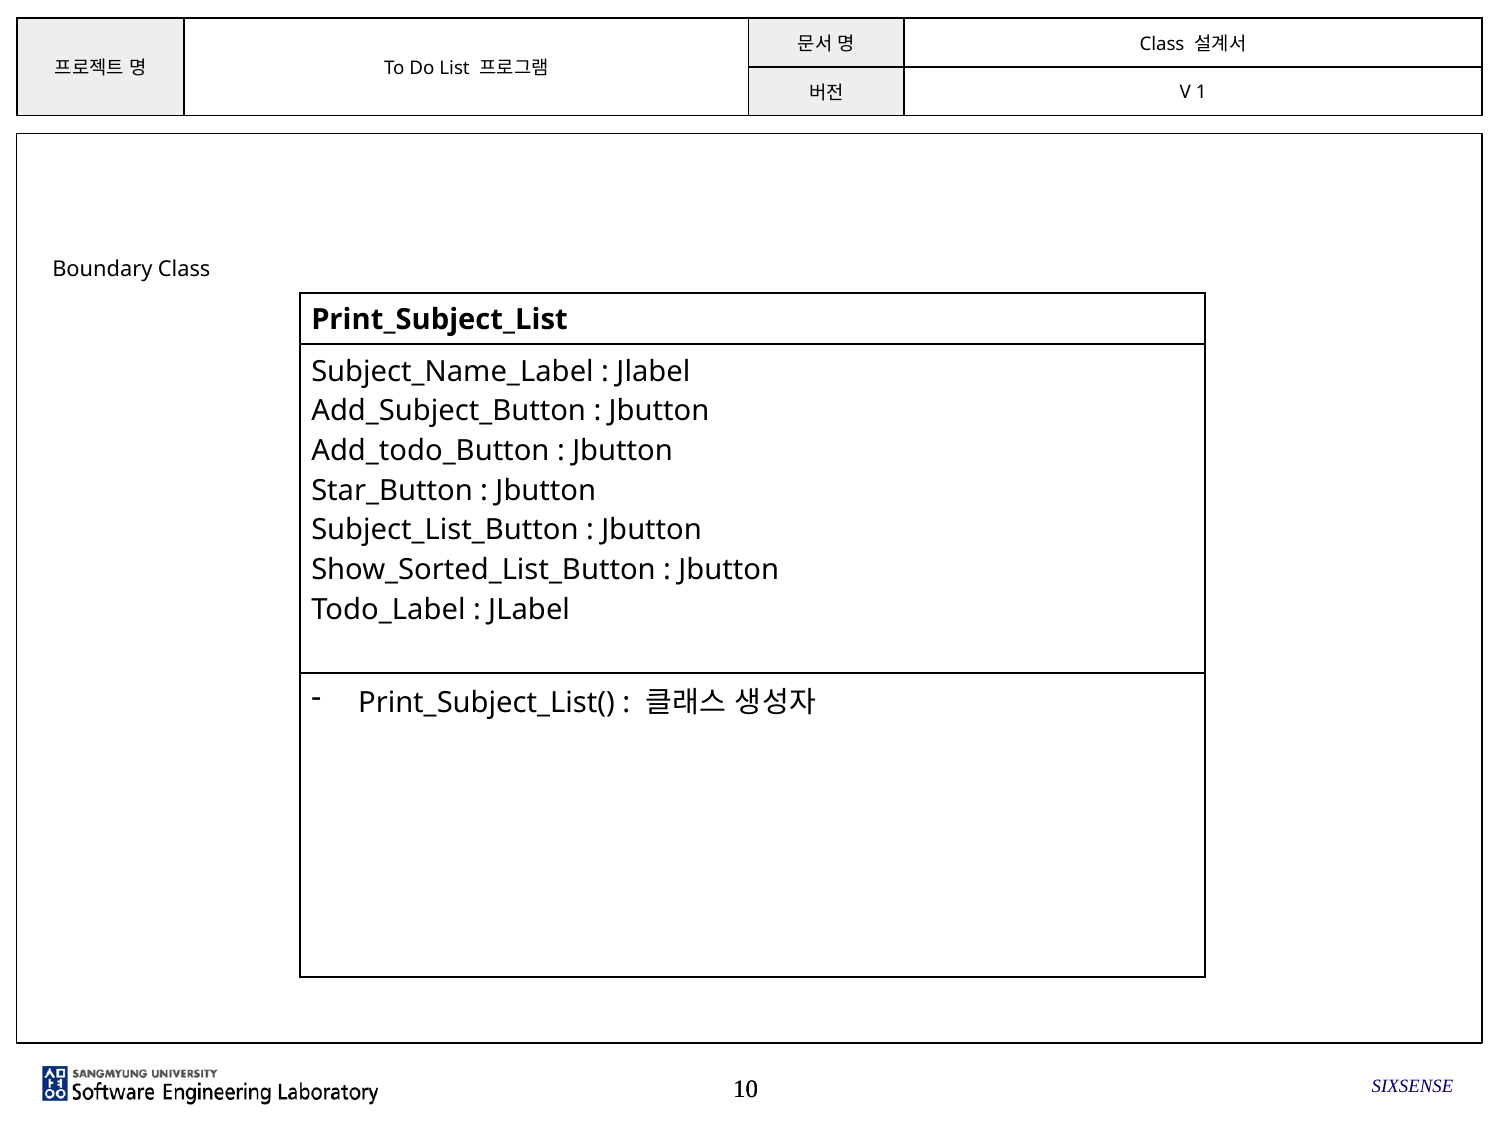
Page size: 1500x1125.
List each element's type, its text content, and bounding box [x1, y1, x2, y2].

table_cell Print_Subject_List() : 클래스 생성자 [301, 674, 1204, 976]
table_cell Subject_Name_Label : Jlabel Add_Subject_Button : Jbutton Add_todo_Button : Jbutton Star_Button : Jbutton Subject_List_Button : Jbutton Show_Sorted_List_Button : Jbutton Todo_Label : JLabel [301, 345, 1204, 672]
table_header Print_Subject_List [301, 294, 1204, 343]
footer SIXSENSE [994, 1060, 1454, 1110]
text_box Boundary Class [37, 247, 226, 289]
picture [42, 1066, 382, 1106]
